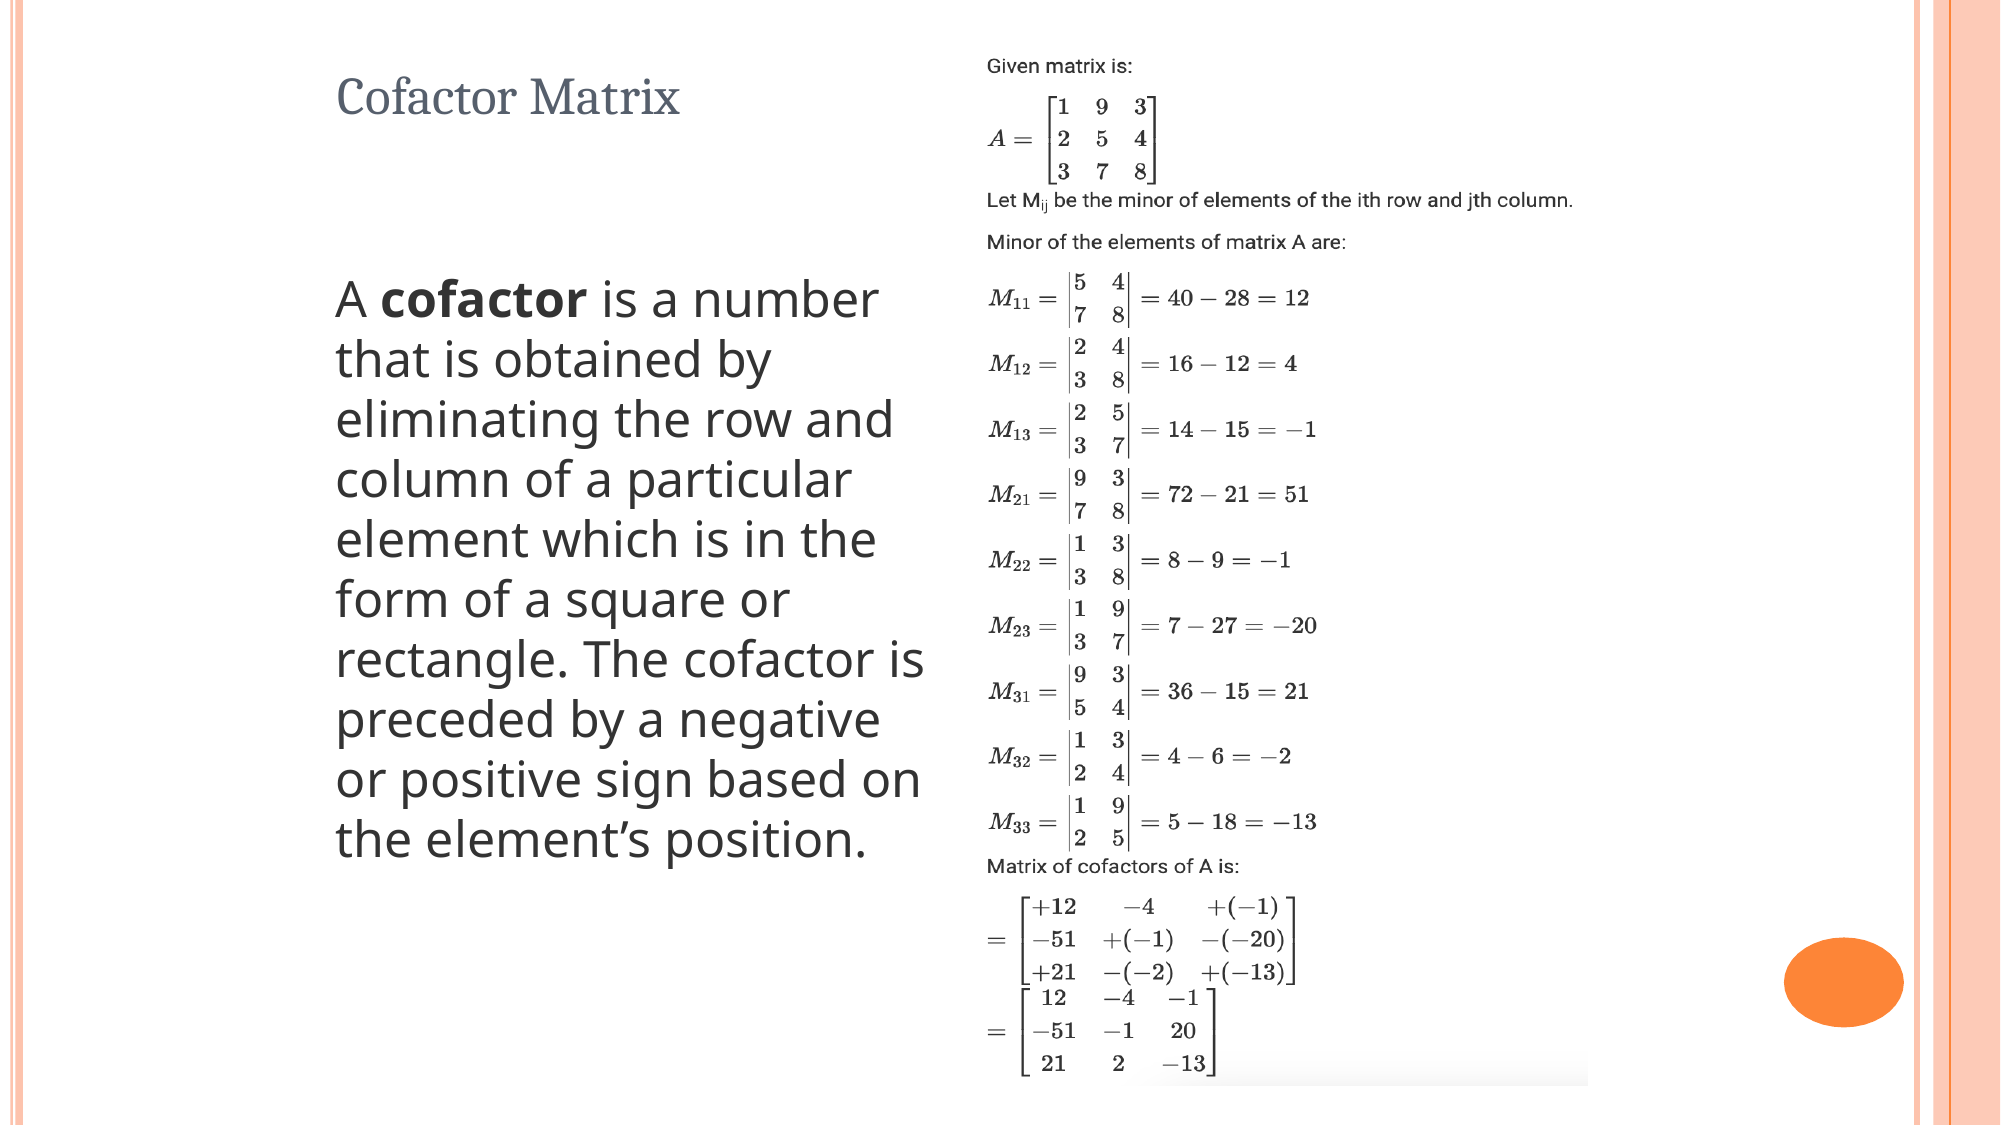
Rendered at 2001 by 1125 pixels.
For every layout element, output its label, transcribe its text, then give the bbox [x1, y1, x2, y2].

title Cofactor Matrix [337, 61, 939, 127]
picture [945, 54, 1588, 1086]
list A cofactor is a number that is obtained by eliminating the row and column of a particular element which is in the form of a square or rectangle. The cofactor is preceded by a negative or positive sign based on the element’s position. [335, 267, 939, 813]
